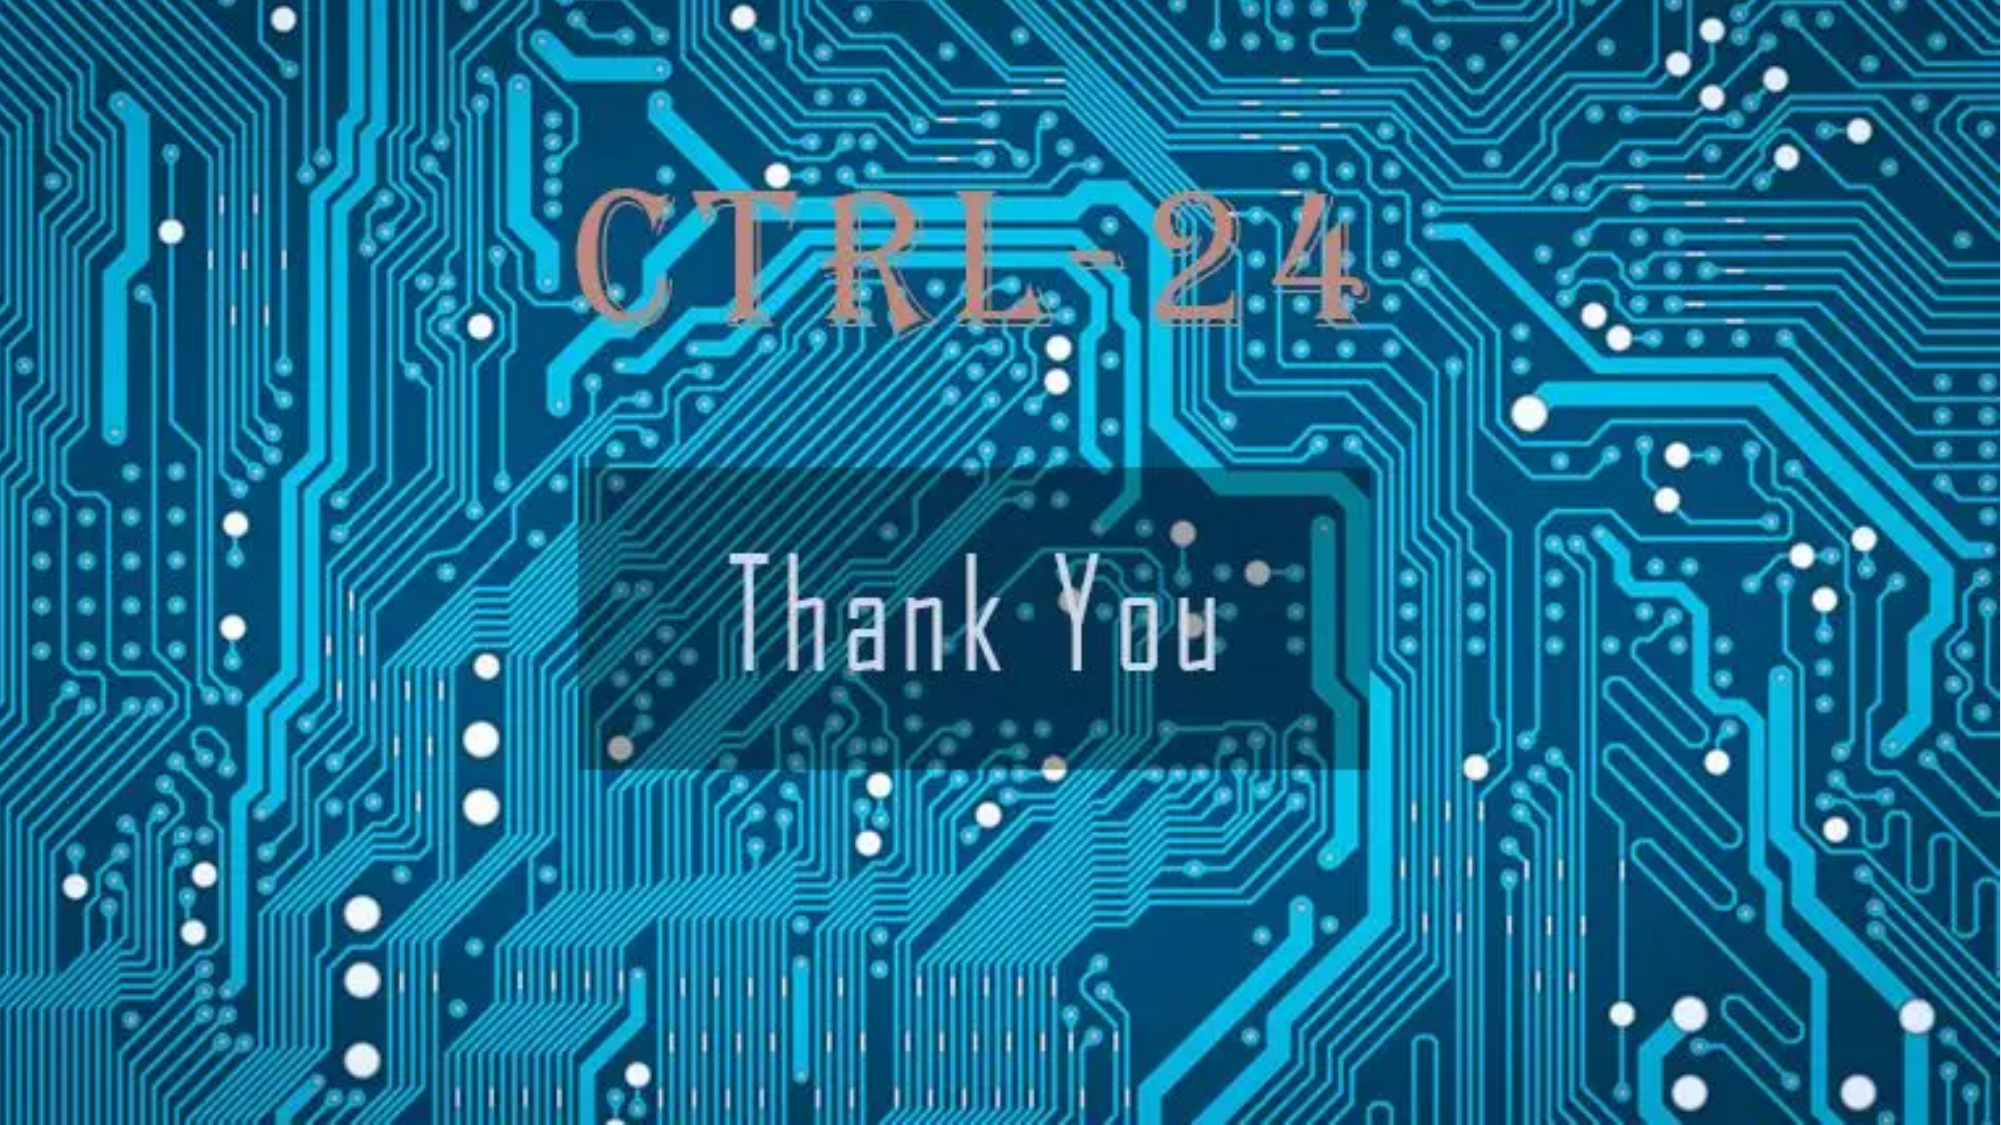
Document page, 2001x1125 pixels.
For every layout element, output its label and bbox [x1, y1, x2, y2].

list [0, 0, 2000, 1125]
